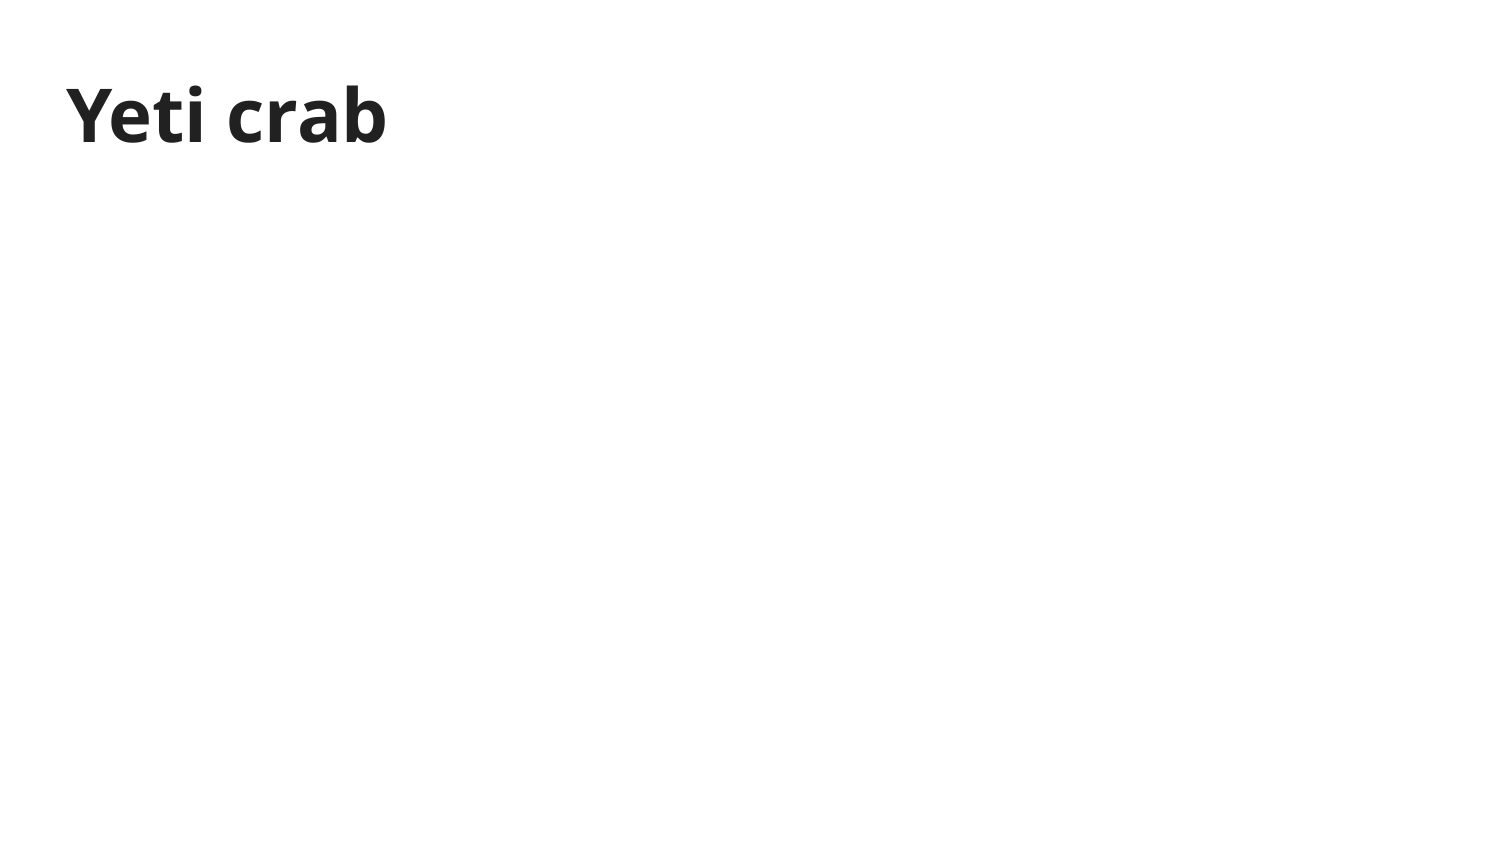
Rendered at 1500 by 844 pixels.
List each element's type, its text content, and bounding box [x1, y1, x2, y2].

title Yeti crab [51, 48, 1449, 180]
